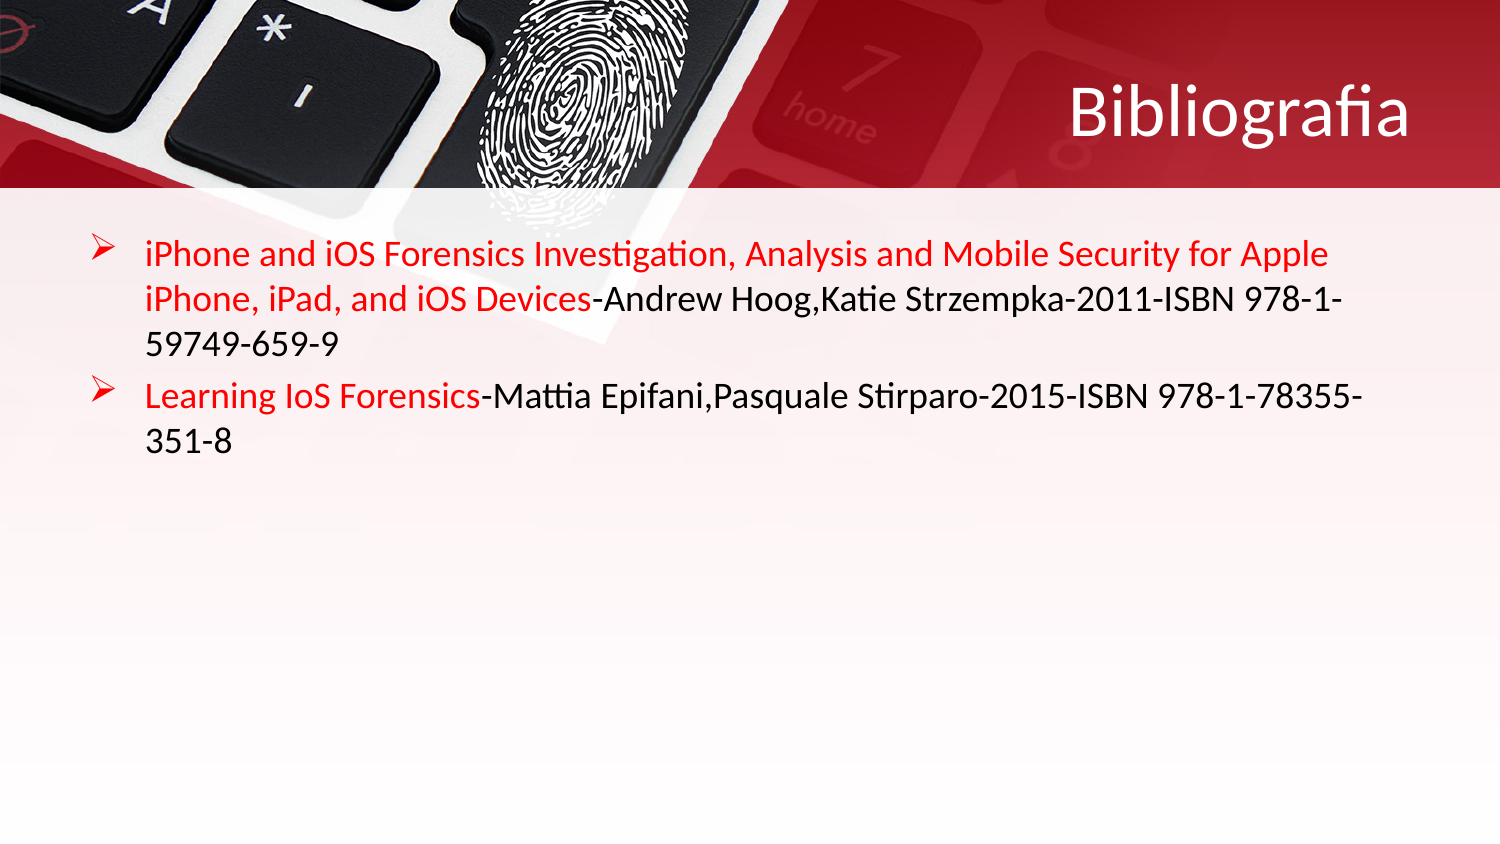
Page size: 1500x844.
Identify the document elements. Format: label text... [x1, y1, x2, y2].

title Bibliografia [73, 46, 1427, 168]
picture [0, 0, 1500, 844]
list iPhone and iOS Forensics Investigation, Analysis and Mobile Security for Apple iPhone, iPad, and iOS Devices-Andrew Hoog,Katie Strzempka-2011-ISBN 978-1-59749-659-9 Learning IoS Forensics-Mattia Epifani,Pasquale Stirparo-2015-ISBN 978-1-78355-351-8 [73, 221, 1427, 773]
